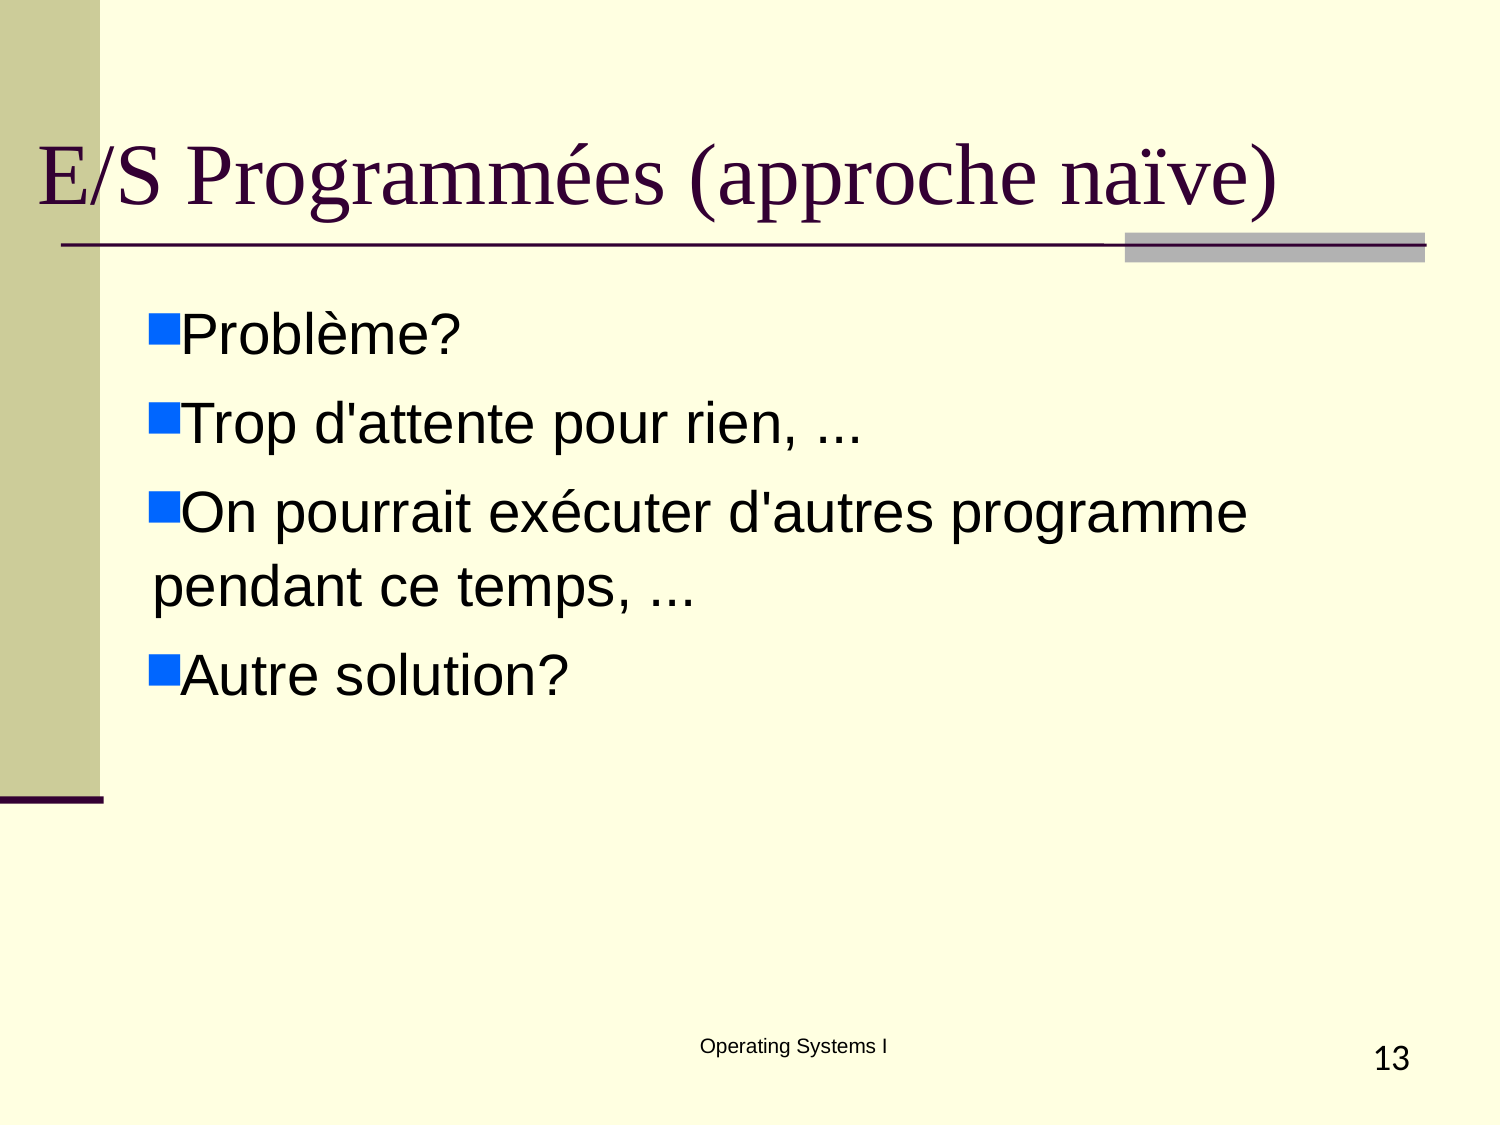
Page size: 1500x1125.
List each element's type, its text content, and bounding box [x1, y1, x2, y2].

title E/S Programmées (approche naïve) [37, 74, 1312, 263]
list Problème? Trop d'attente pour rien, ... On pourrait exécuter d'autres programme pendant ce temps, ... Autre solution? [152, 295, 1398, 934]
text_box Operating Systems I [549, 1024, 1038, 1100]
text_box 13 [1112, 1024, 1425, 1100]
